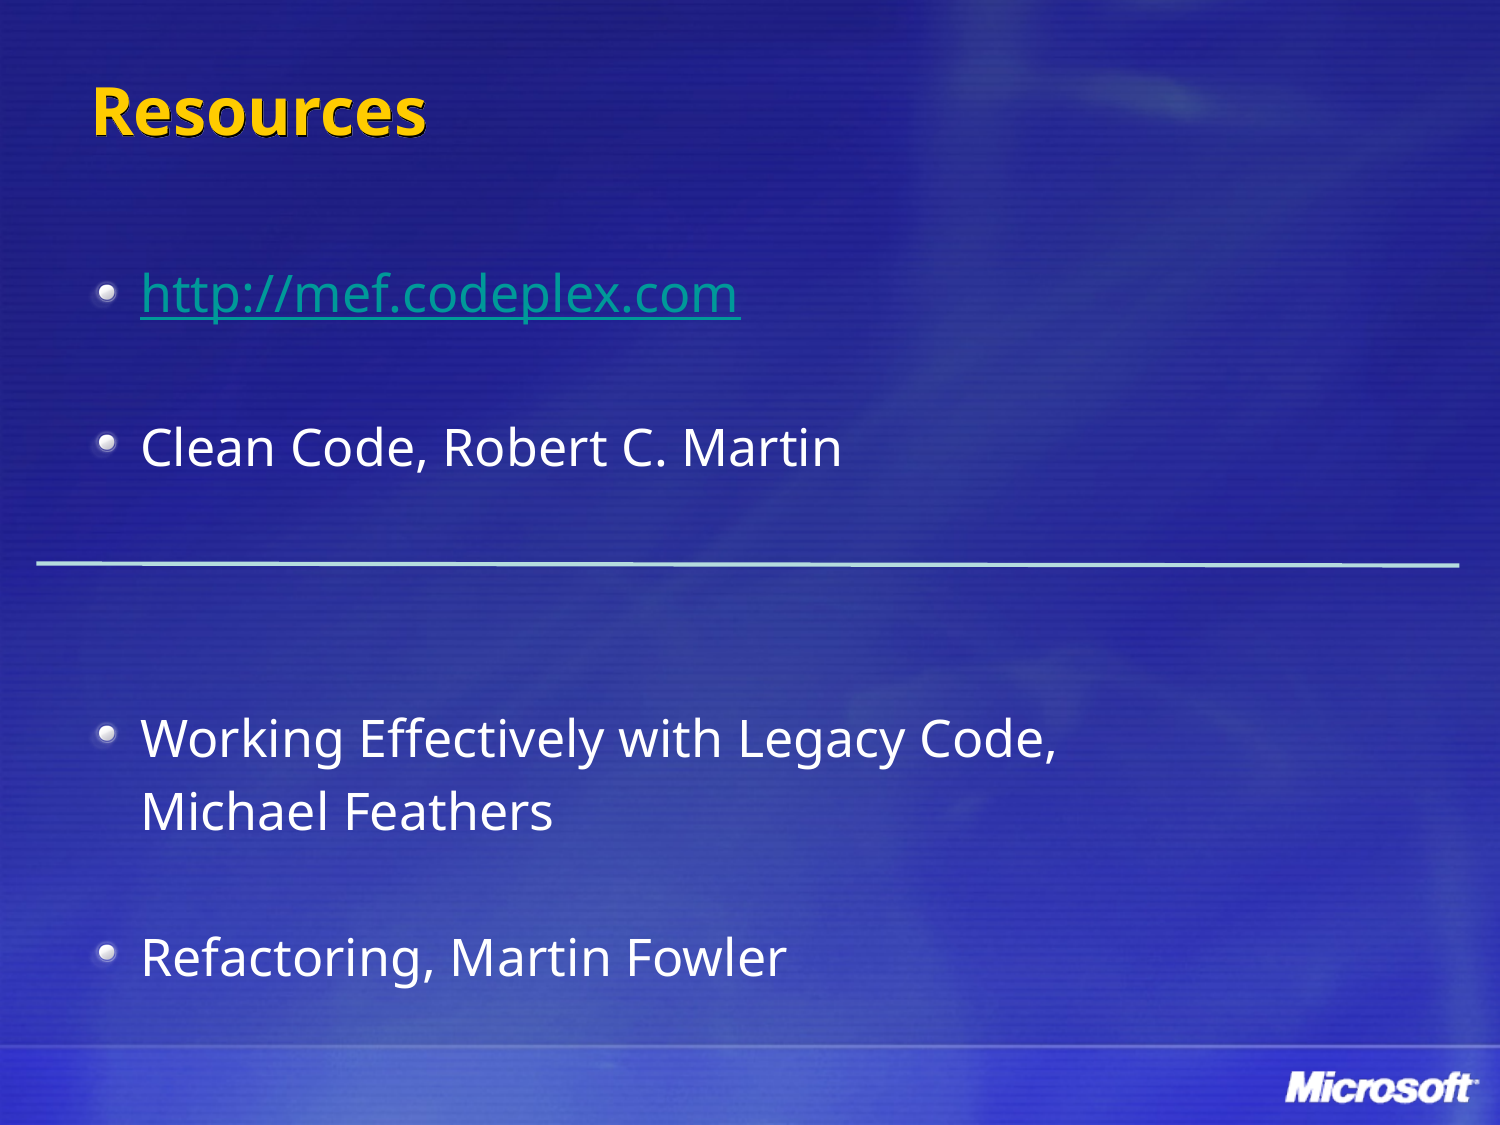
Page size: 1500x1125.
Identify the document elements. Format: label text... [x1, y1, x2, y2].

picture [0, 0, 1500, 1125]
list http://mef.codeplex.com Clean Code, Robert C. Martin Working Effectively with Legacy Code, Michael Feathers Refactoring, Martin Fowler [70, 252, 1422, 561]
list http://mef.codeplex.com Clean Code, Robert C. Martin Working Effectively with Legacy Code, Michael Feathers Refactoring, Martin Fowler [70, 574, 1422, 996]
title Resources [74, 14, 1426, 203]
